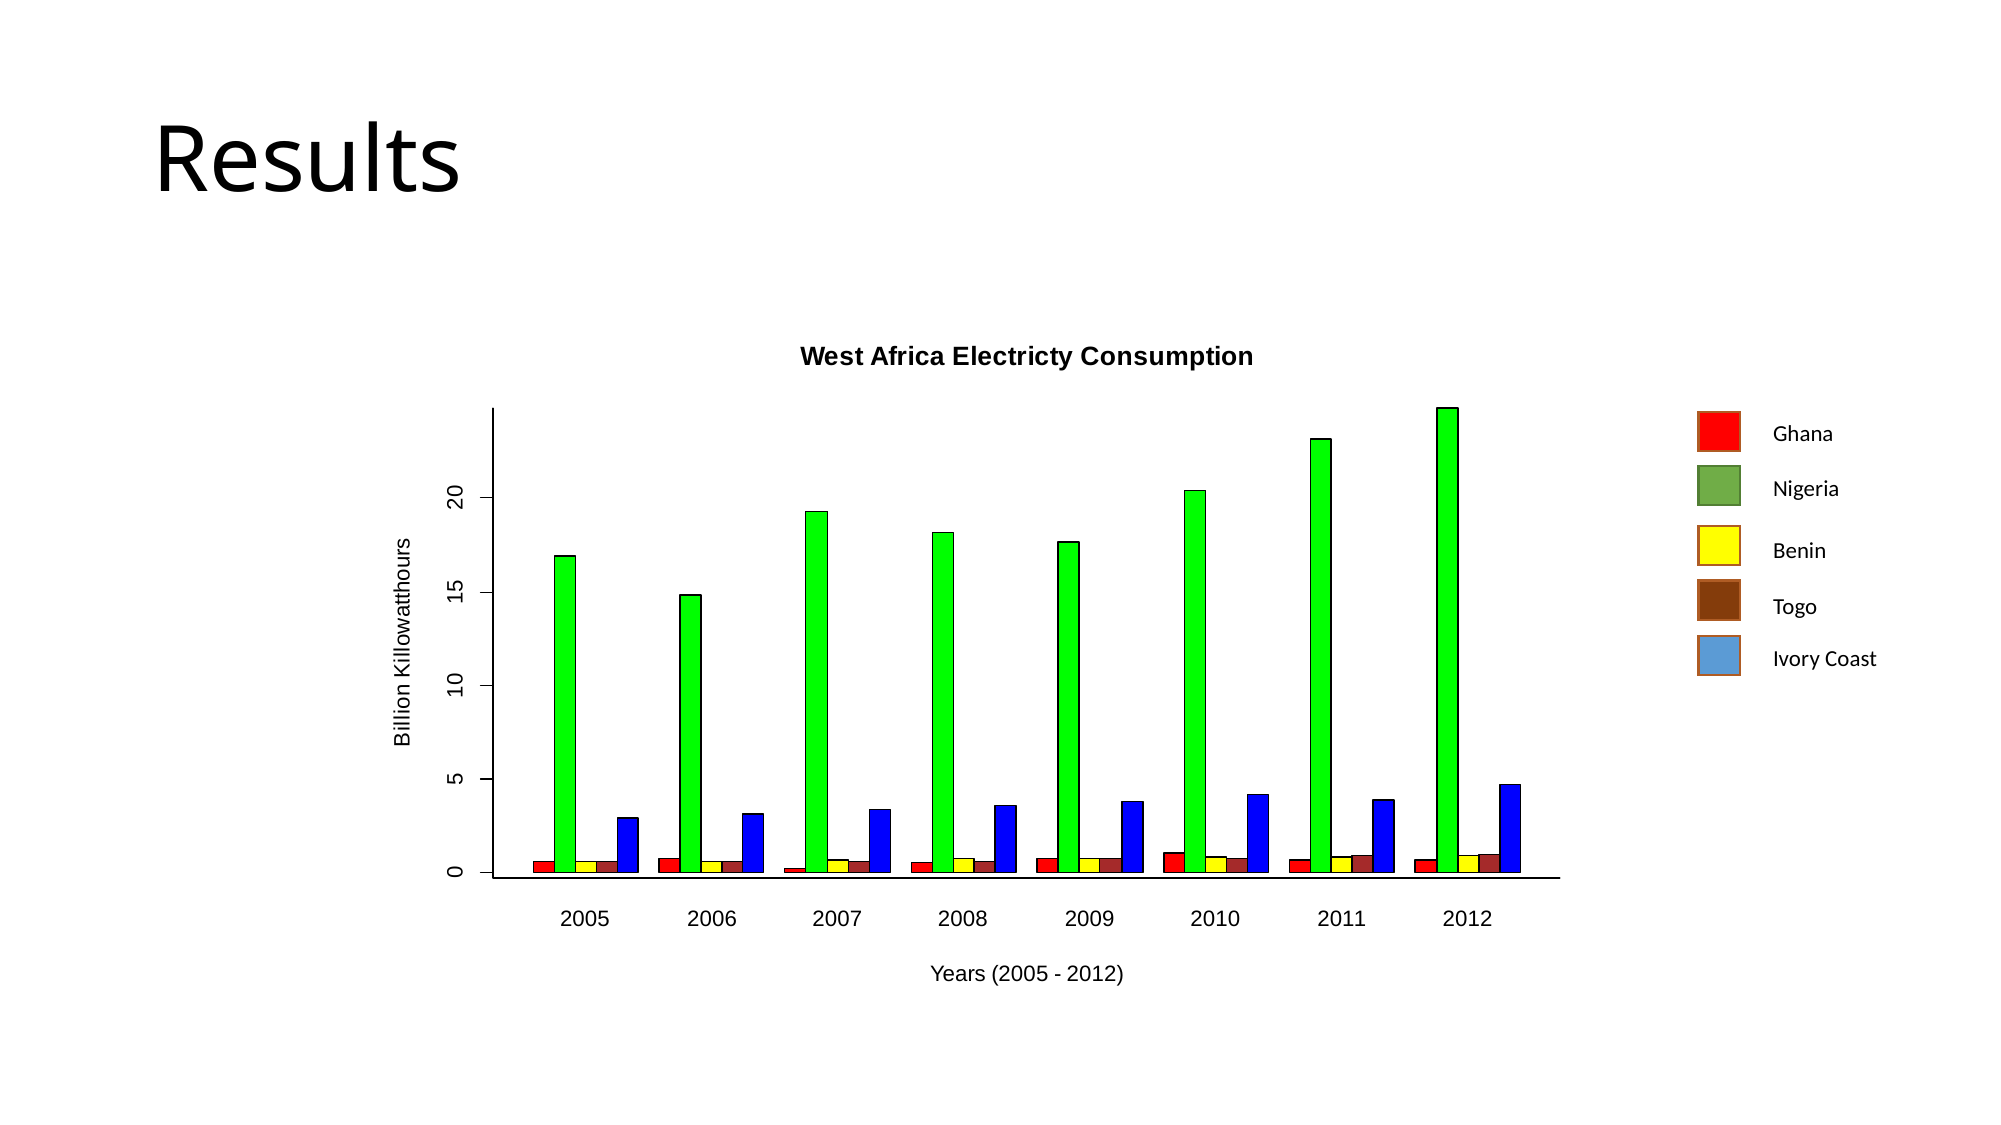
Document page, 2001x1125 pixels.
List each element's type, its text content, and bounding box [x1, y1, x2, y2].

text_box Togo [1758, 583, 1913, 627]
text_box Benin [1758, 528, 1913, 571]
text_box [1697, 525, 1741, 566]
text_box [1697, 635, 1741, 676]
text_box [1697, 465, 1741, 506]
text_box [1697, 579, 1741, 621]
text_box Nigeria [1758, 466, 1913, 509]
text_box Ghana [1758, 411, 1913, 454]
title Results [137, 52, 1863, 271]
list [384, 299, 1616, 1014]
text_box [1697, 411, 1741, 452]
text_box Ivory Coast [1758, 636, 1913, 679]
